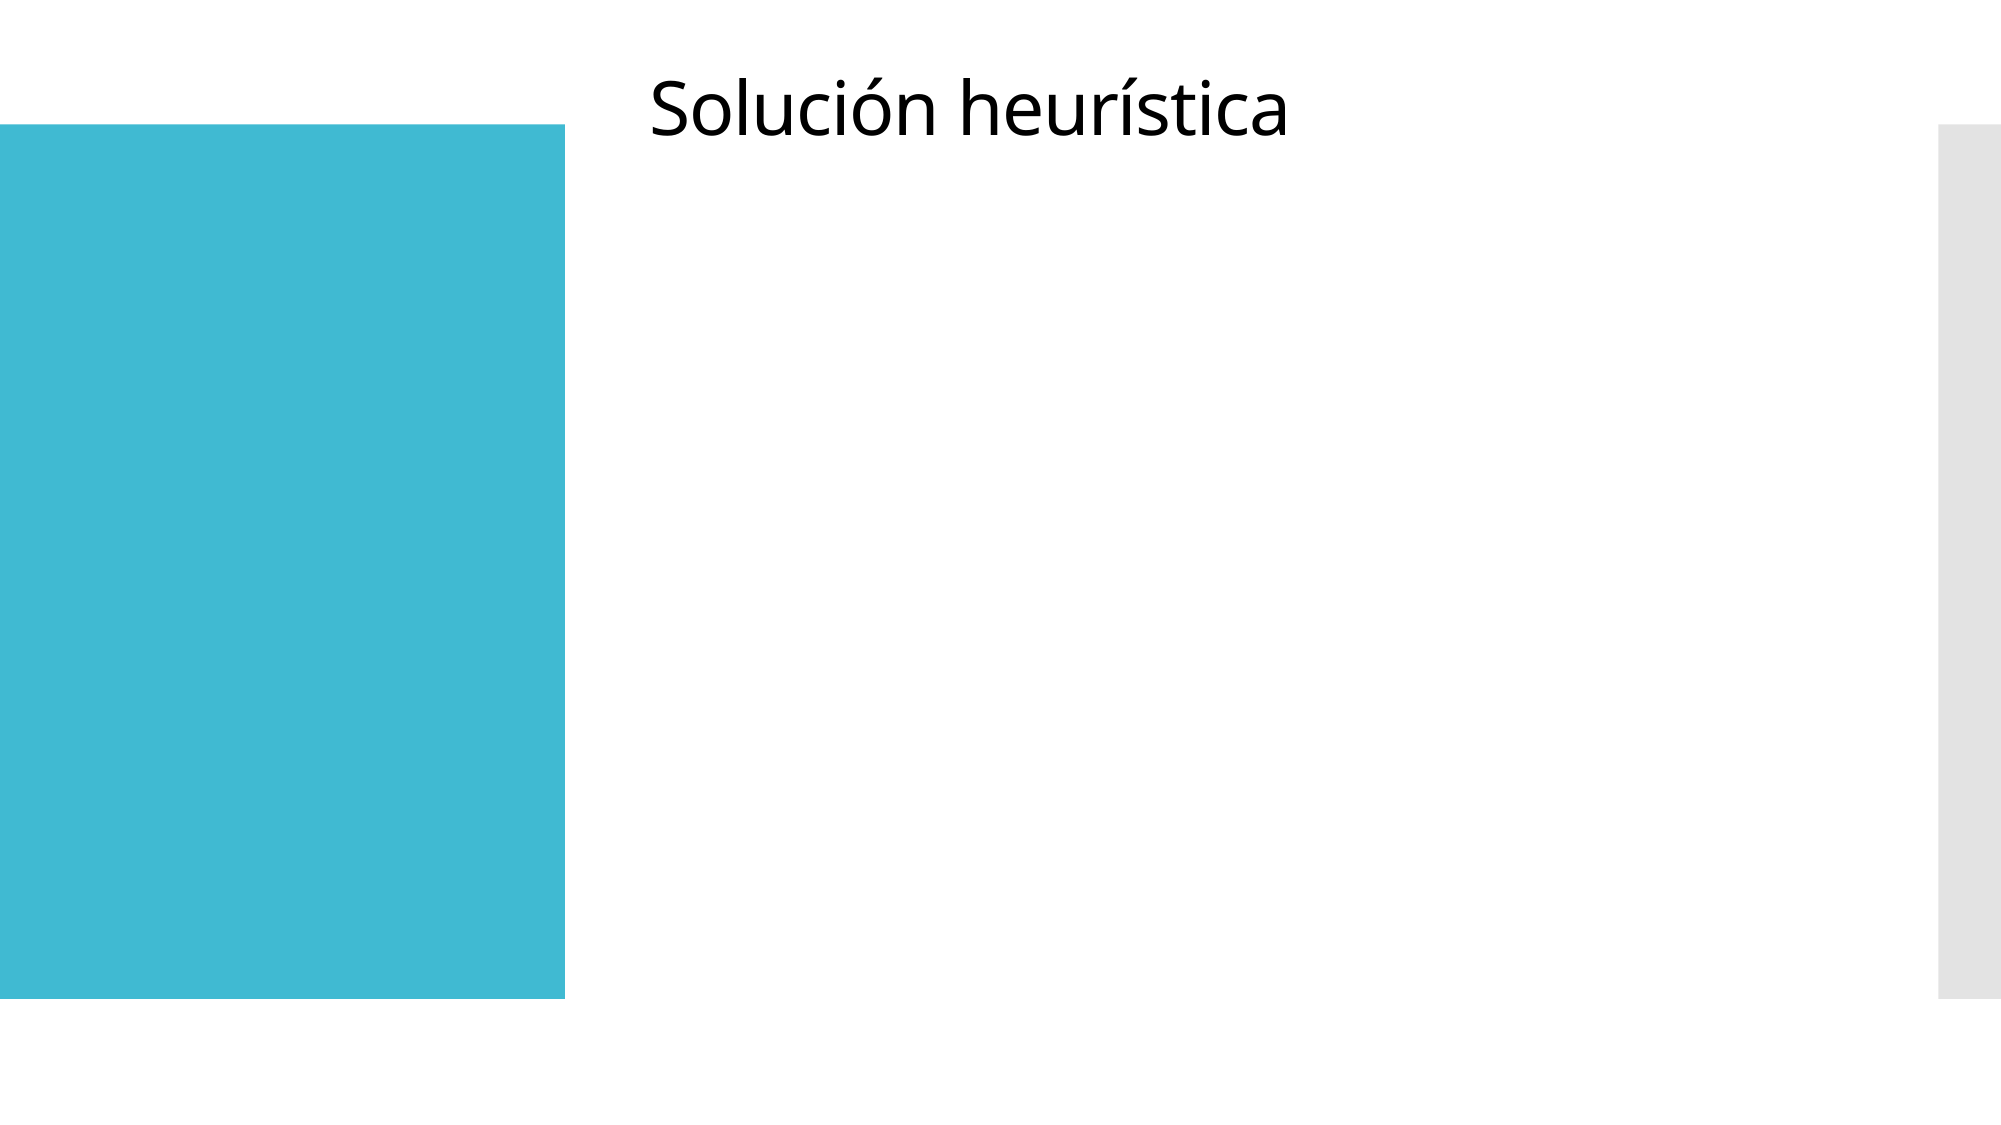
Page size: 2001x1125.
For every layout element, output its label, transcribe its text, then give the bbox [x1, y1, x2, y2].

text_box Solución heurística [634, 37, 1835, 185]
